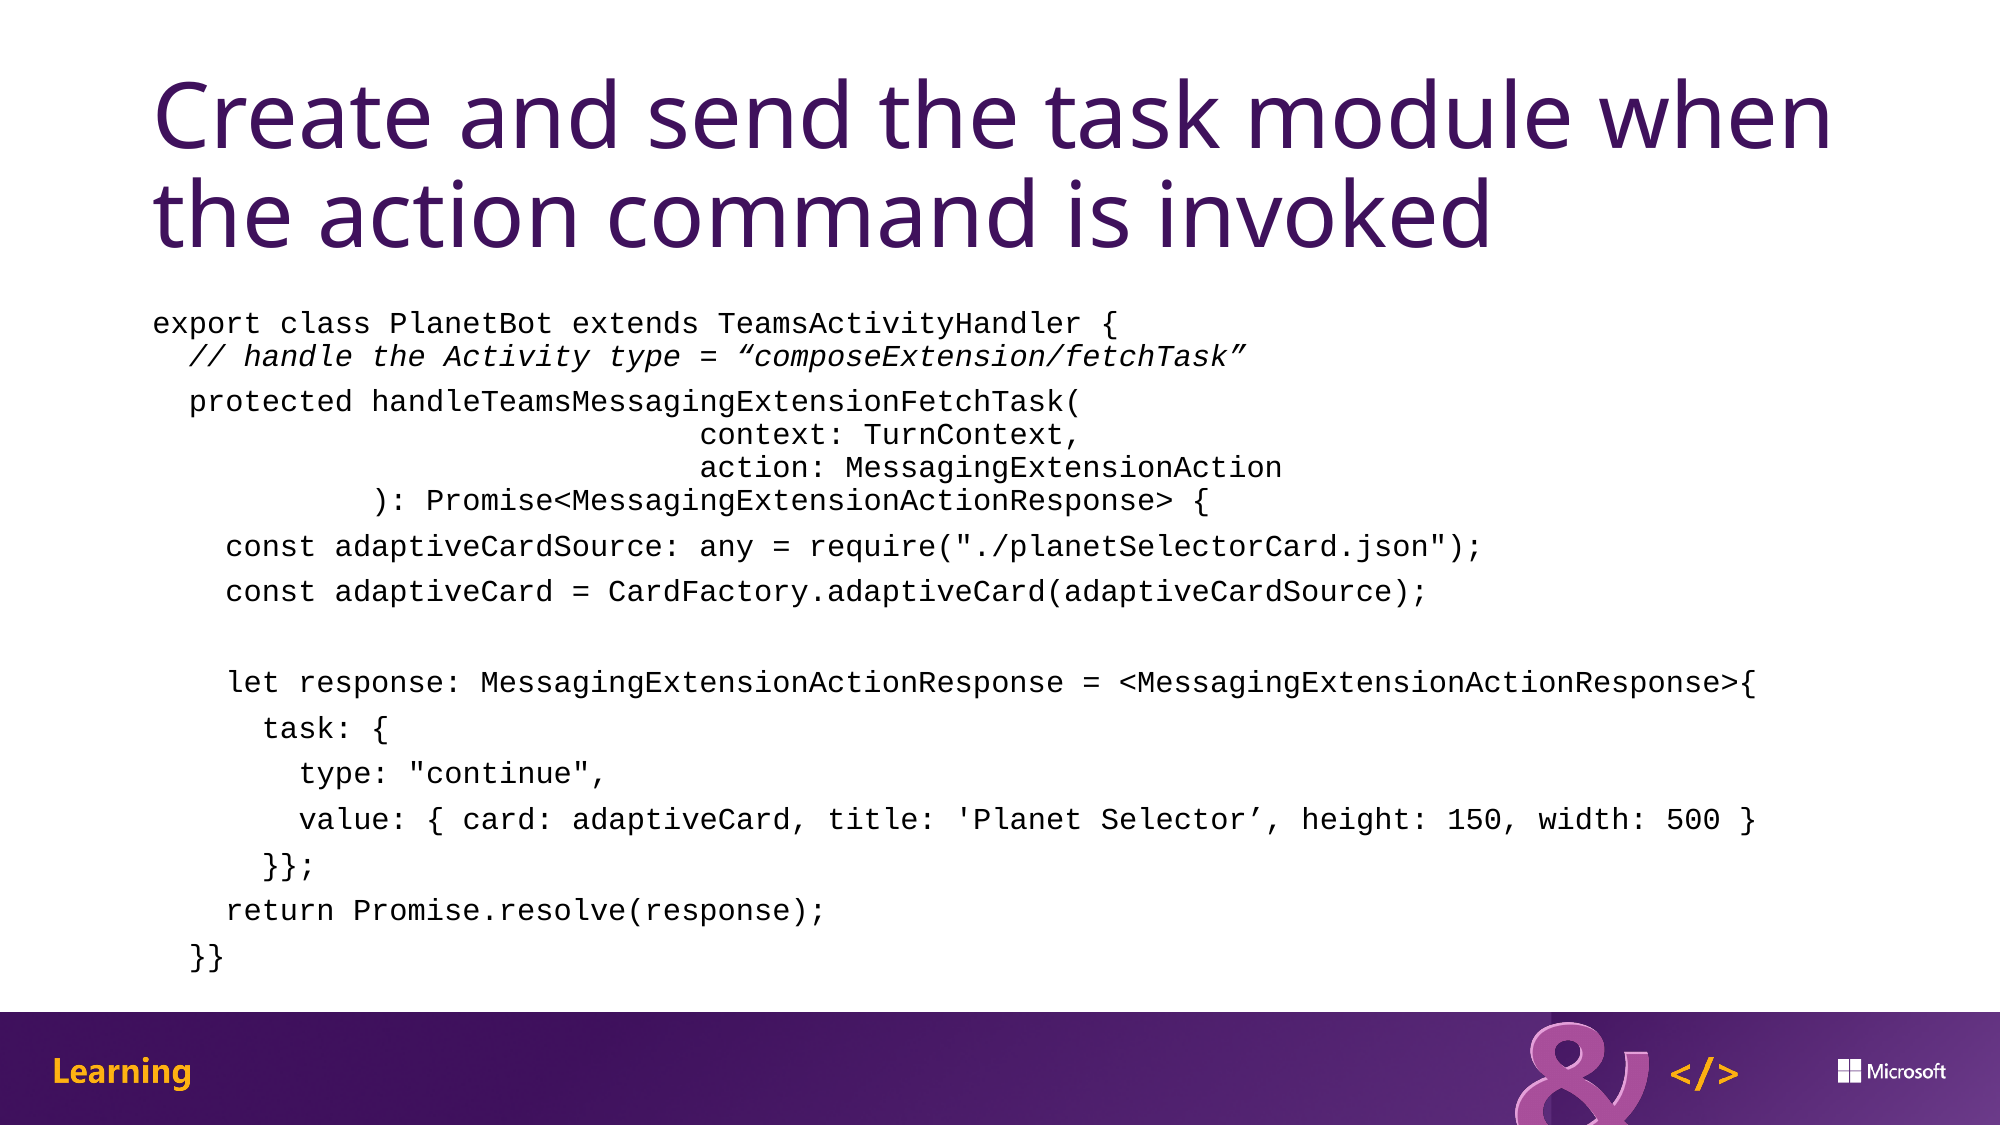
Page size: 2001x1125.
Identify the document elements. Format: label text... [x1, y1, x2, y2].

title Create and send the task module when the action command is invoked [137, 59, 1863, 278]
picture [0, 1012, 2000, 1125]
list export class PlanetBot extends TeamsActivityHandler { // handle the Activity type = “composeExtension/fetchTask” protected handleTeamsMessagingExtensionFetchTask( context: TurnContext, action: MessagingExtensionAction ): Promise<MessagingExtensionActionResponse> { const adaptiveCardSource: any = require("./planetSelectorCard.json"); const adaptiveCard = CardFactory.adaptiveCard(adaptiveCardSource); let response: MessagingExtensionActionResponse = <MessagingExtensionActionResponse>{ task: { type: "continue", value: { card: adaptiveCard, title: 'Planet Selector’, height: 150, width: 500 } }}; return Promise.resolve(response); }} [137, 299, 1863, 990]
